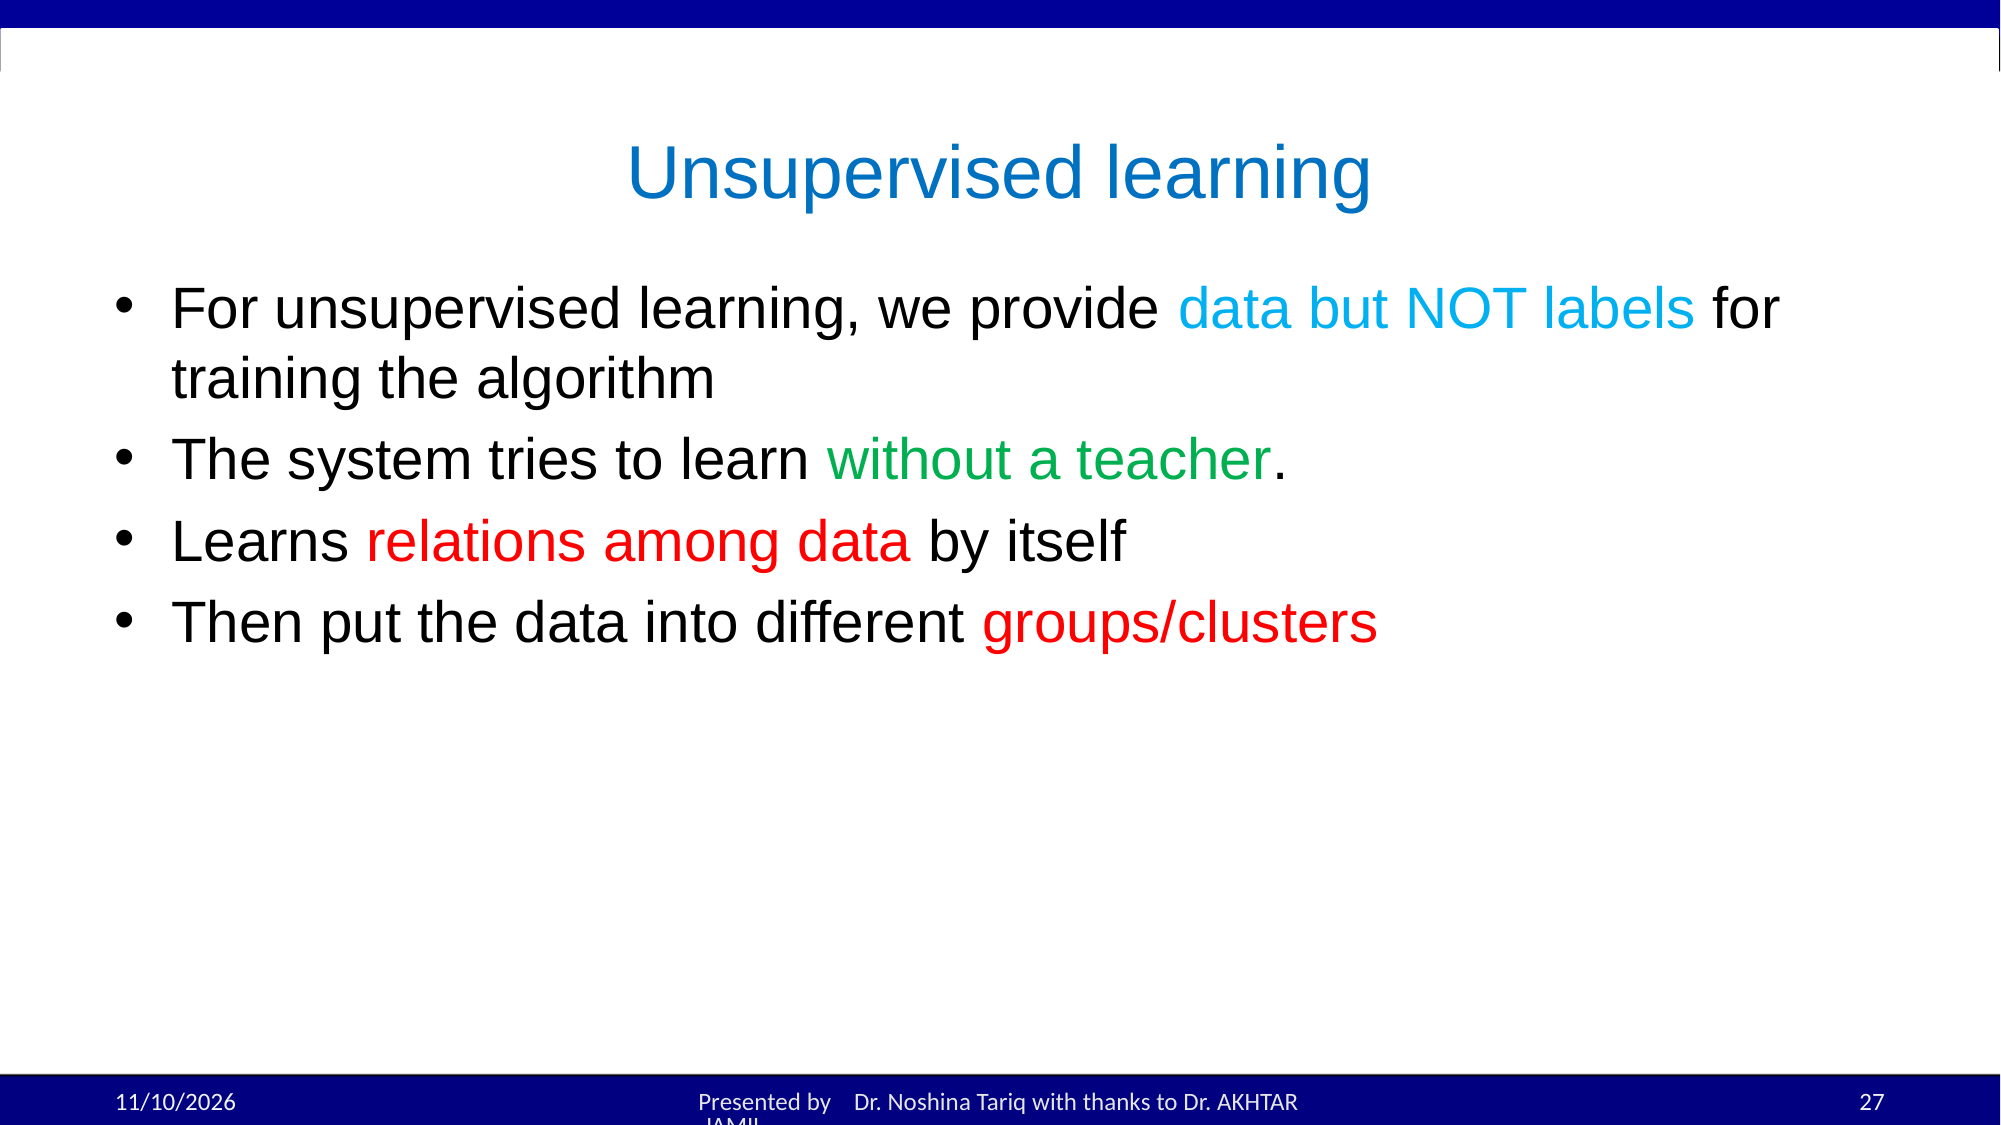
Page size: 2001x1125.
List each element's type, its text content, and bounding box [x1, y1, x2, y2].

footer Presented by Dr. Noshina Tariq with thanks to Dr. AKHTAR JAMIL [683, 1062, 1317, 1125]
slide_number 27 [1433, 1062, 1900, 1125]
slide_number 20-Aug-25 [99, 1062, 567, 1125]
picture [0, 0, 2001, 1125]
title Unsupervised learning [99, 99, 1900, 238]
list For unsupervised learning, we provide data but NOT labels for training the algorithm The system tries to learn without a teacher. Learns relations among data by itself Then put the data into different groups/clusters [99, 262, 1900, 1005]
